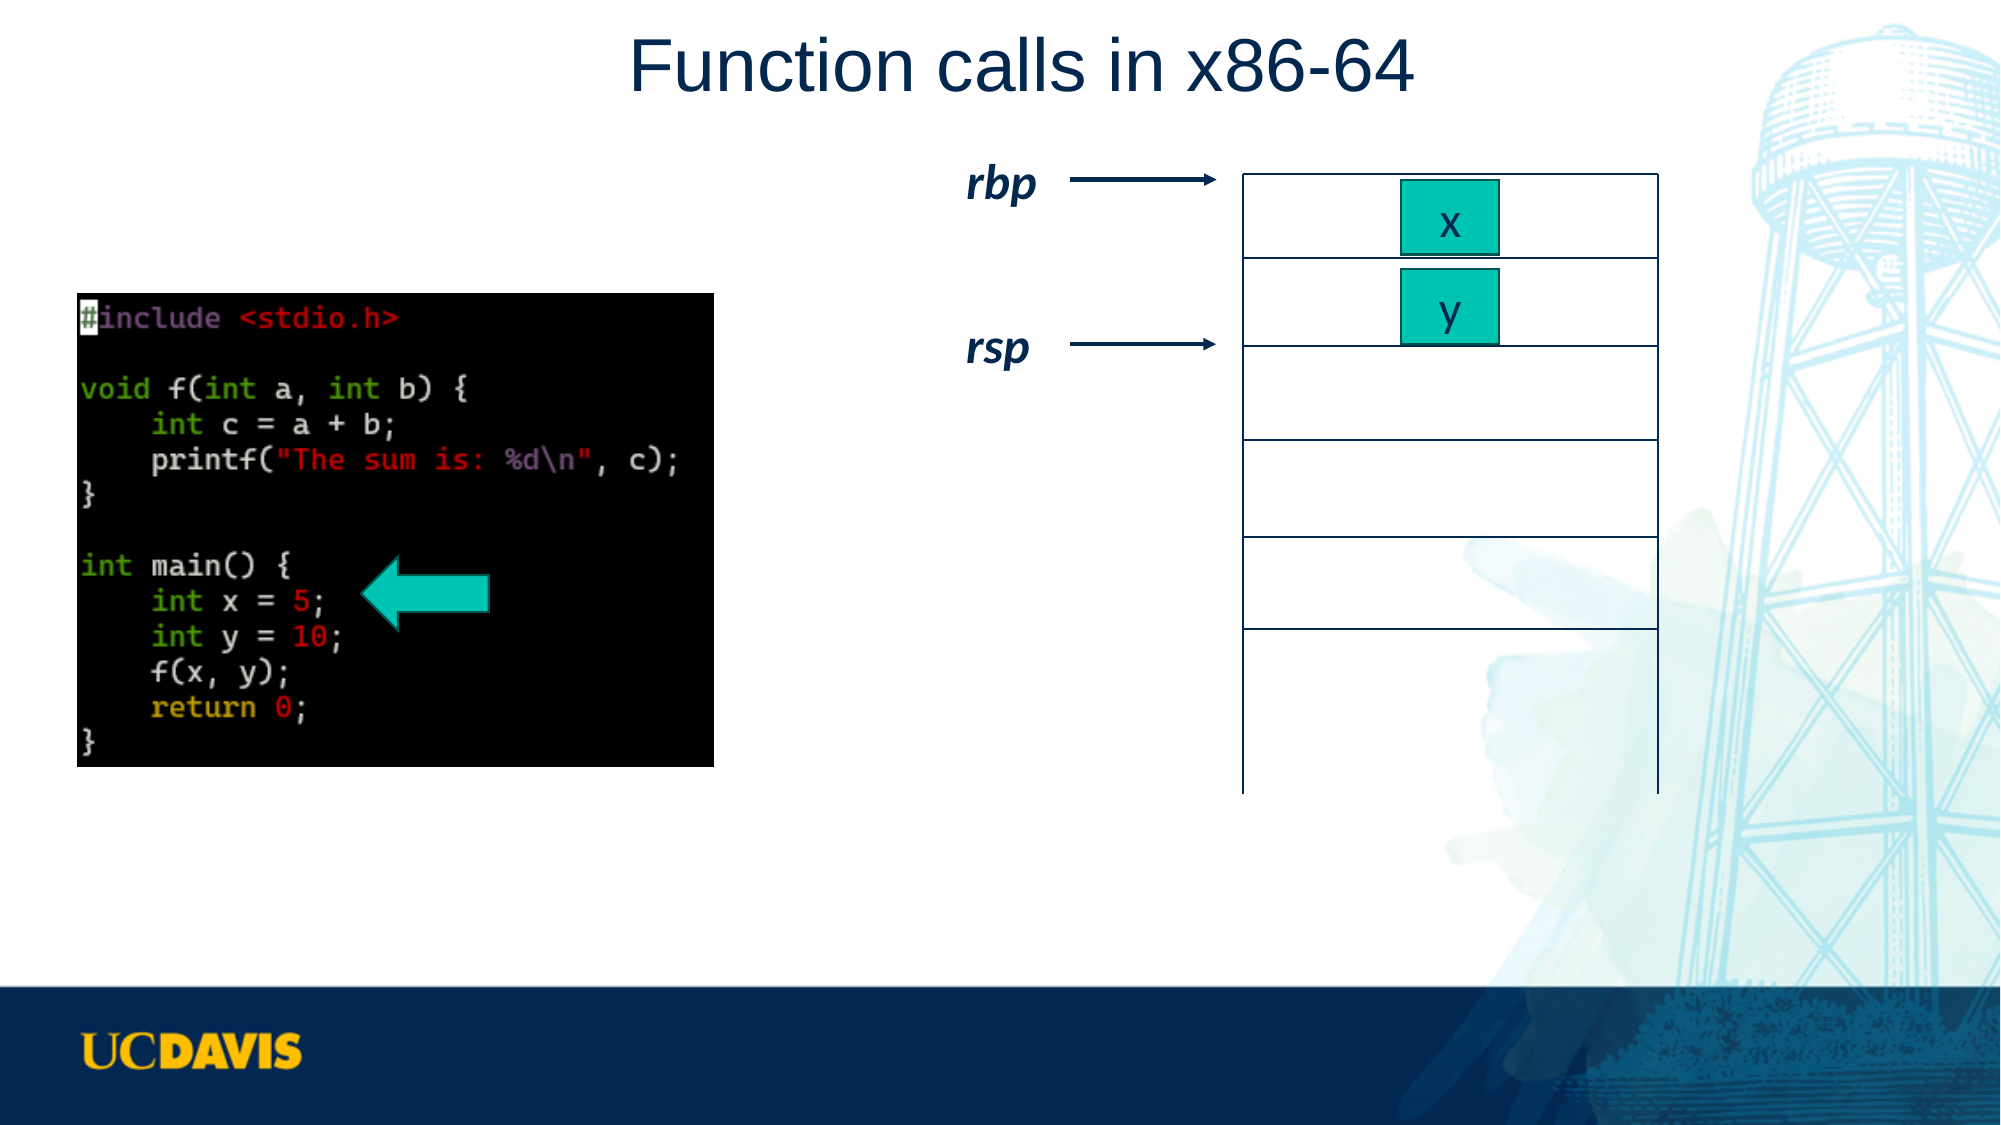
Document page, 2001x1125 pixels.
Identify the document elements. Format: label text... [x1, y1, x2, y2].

picture [0, 0, 2001, 1125]
text_box y [1400, 268, 1500, 345]
title Function calls in x86-64 [0, 0, 2000, 115]
text_box rbp [951, 141, 1052, 217]
text_box rsp [951, 306, 1045, 381]
text_box x [1400, 179, 1500, 256]
list [59, 128, 1938, 985]
